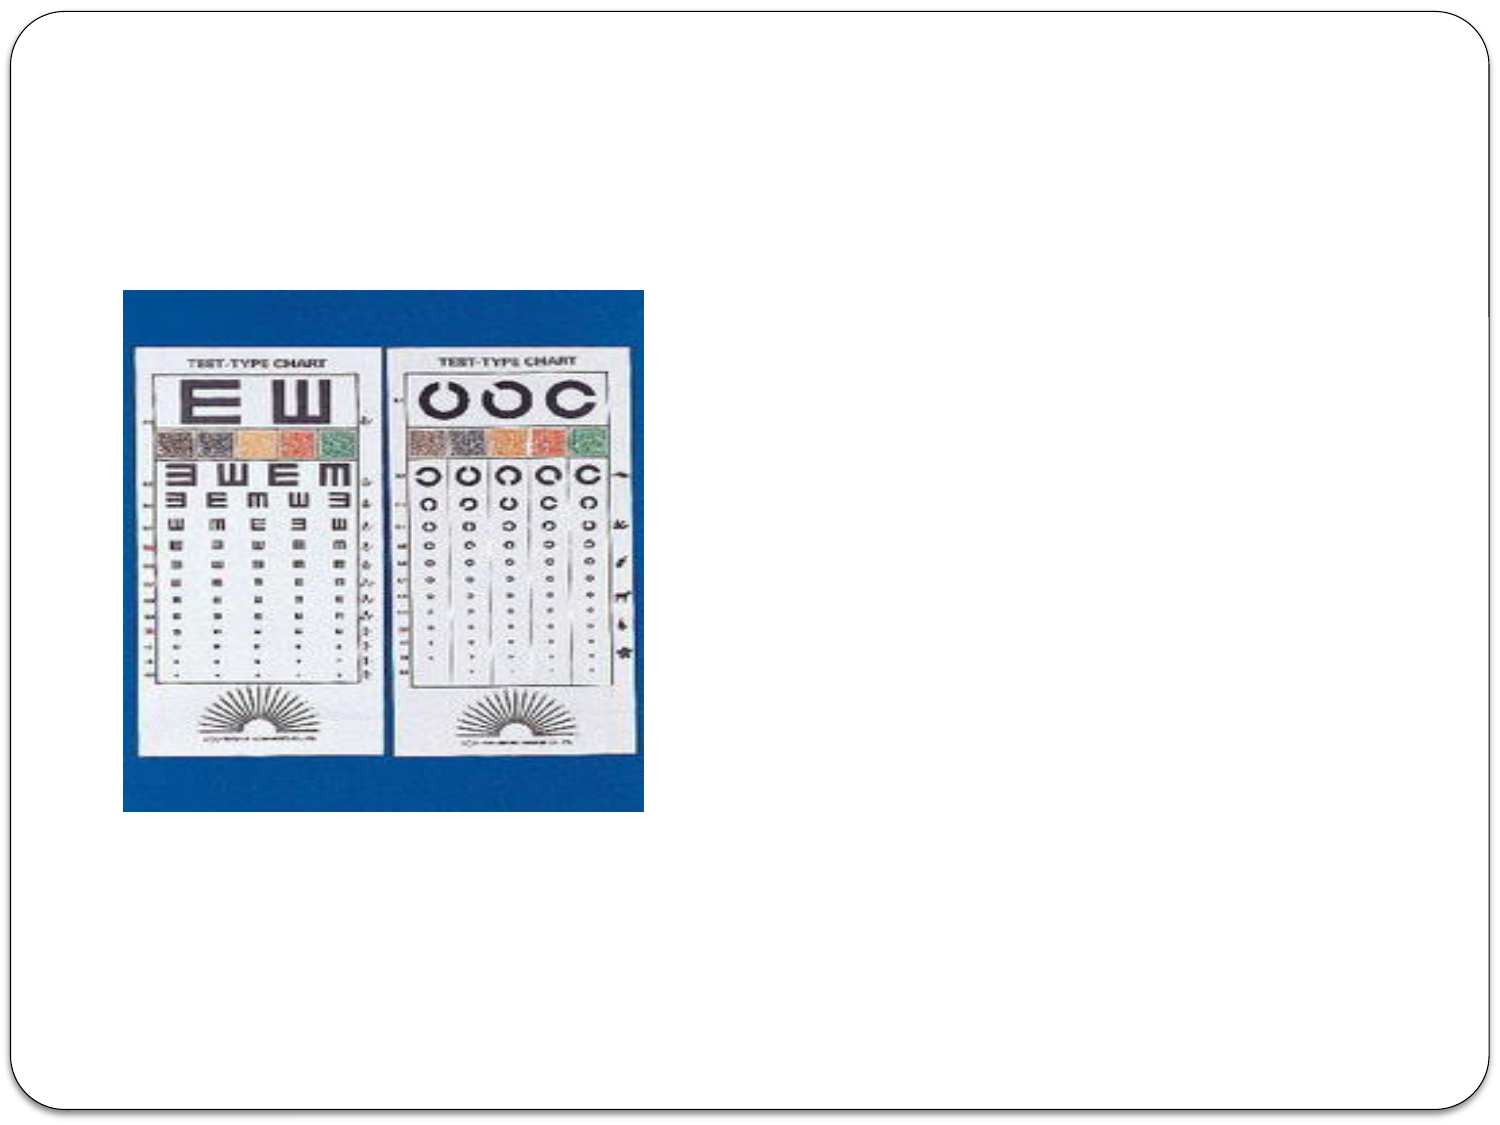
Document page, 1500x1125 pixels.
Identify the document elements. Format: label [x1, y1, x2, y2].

list [123, 290, 644, 812]
